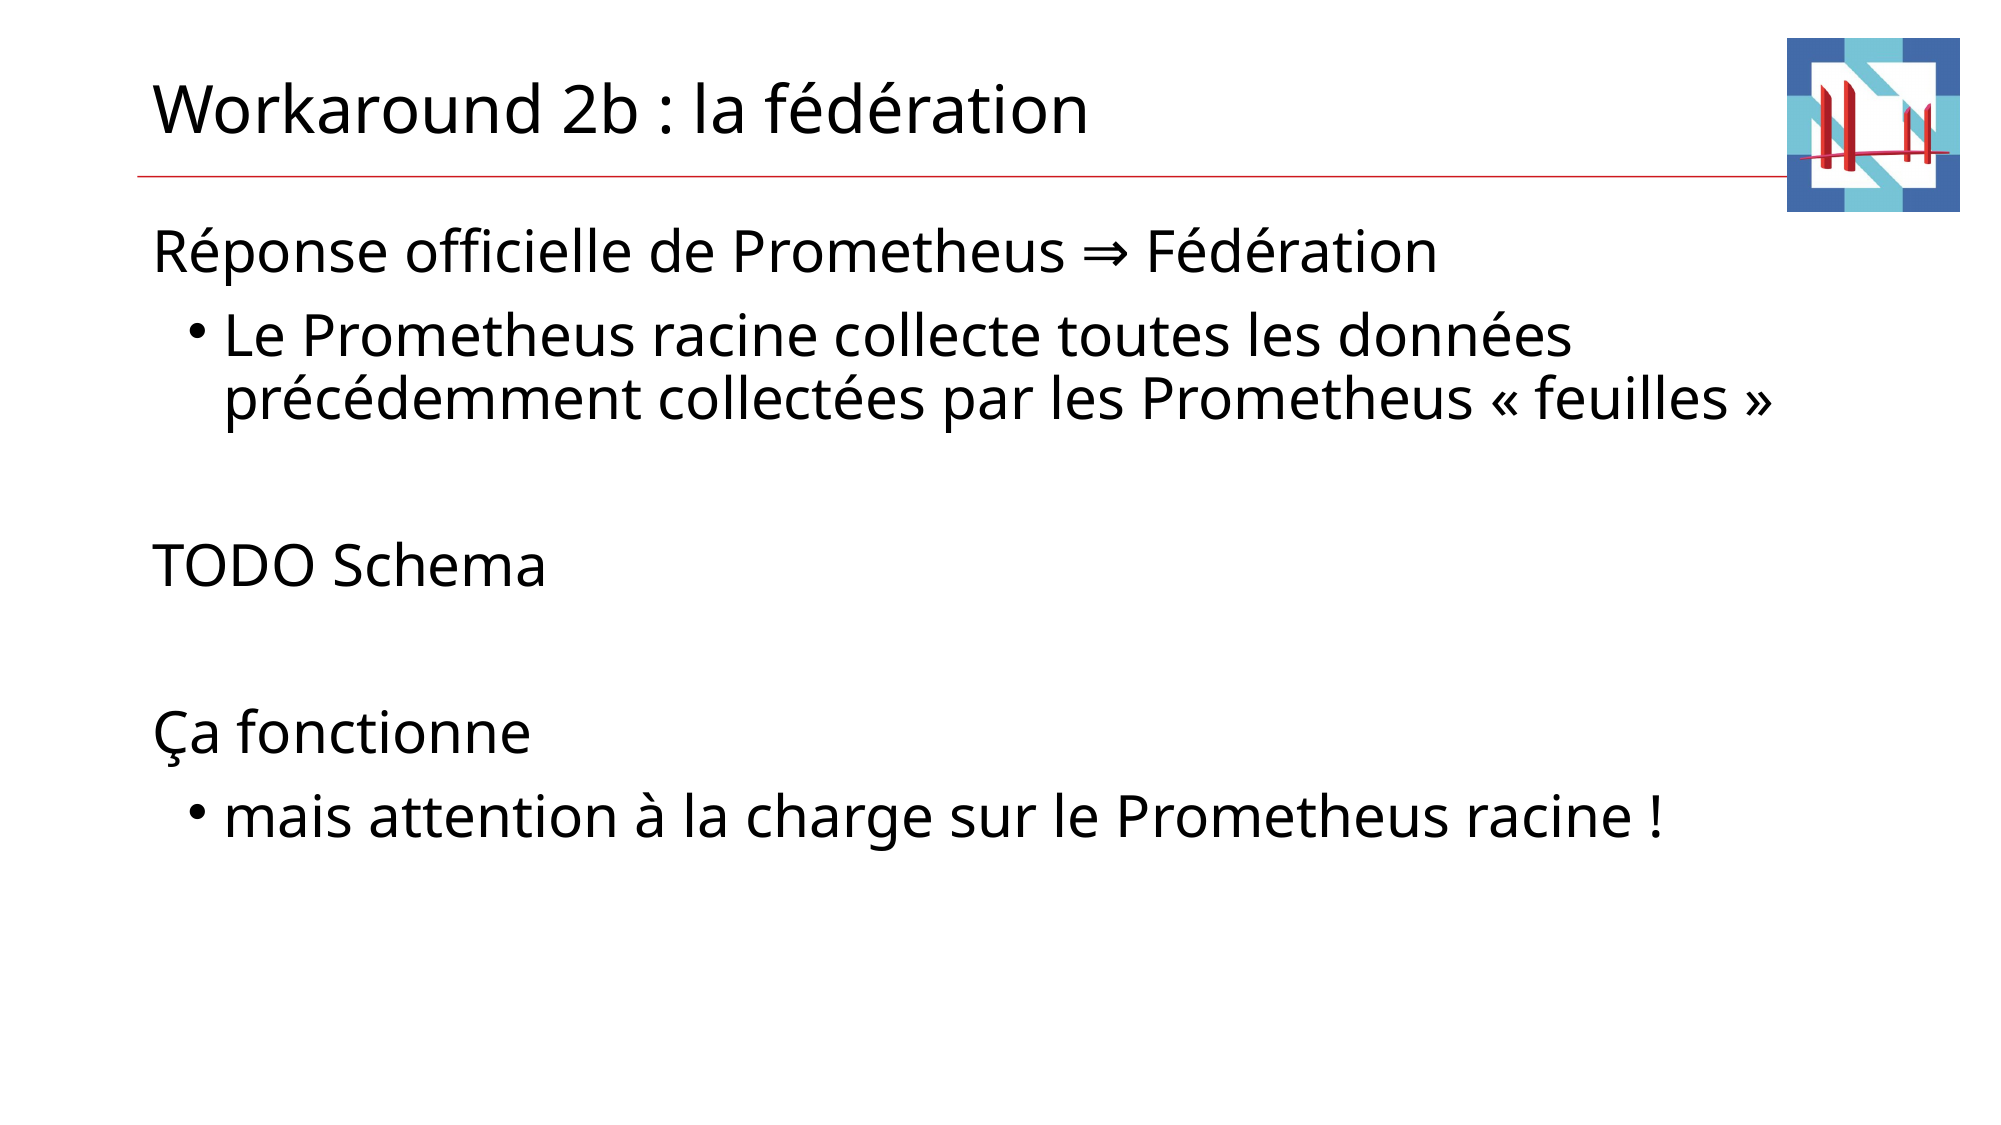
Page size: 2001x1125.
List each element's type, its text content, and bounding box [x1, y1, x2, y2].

picture [1787, 38, 1960, 212]
text_box Workaround 2b : la fédération [137, 59, 1862, 164]
text_box Réponse officielle de Prometheus ⇒ Fédération Le Prometheus racine collecte toutes les données précédemment collectées par les Prometheus « feuilles » TODO Schema Ça fonctionne mais attention à la charge sur le Prometheus racine ! [137, 215, 1862, 1030]
